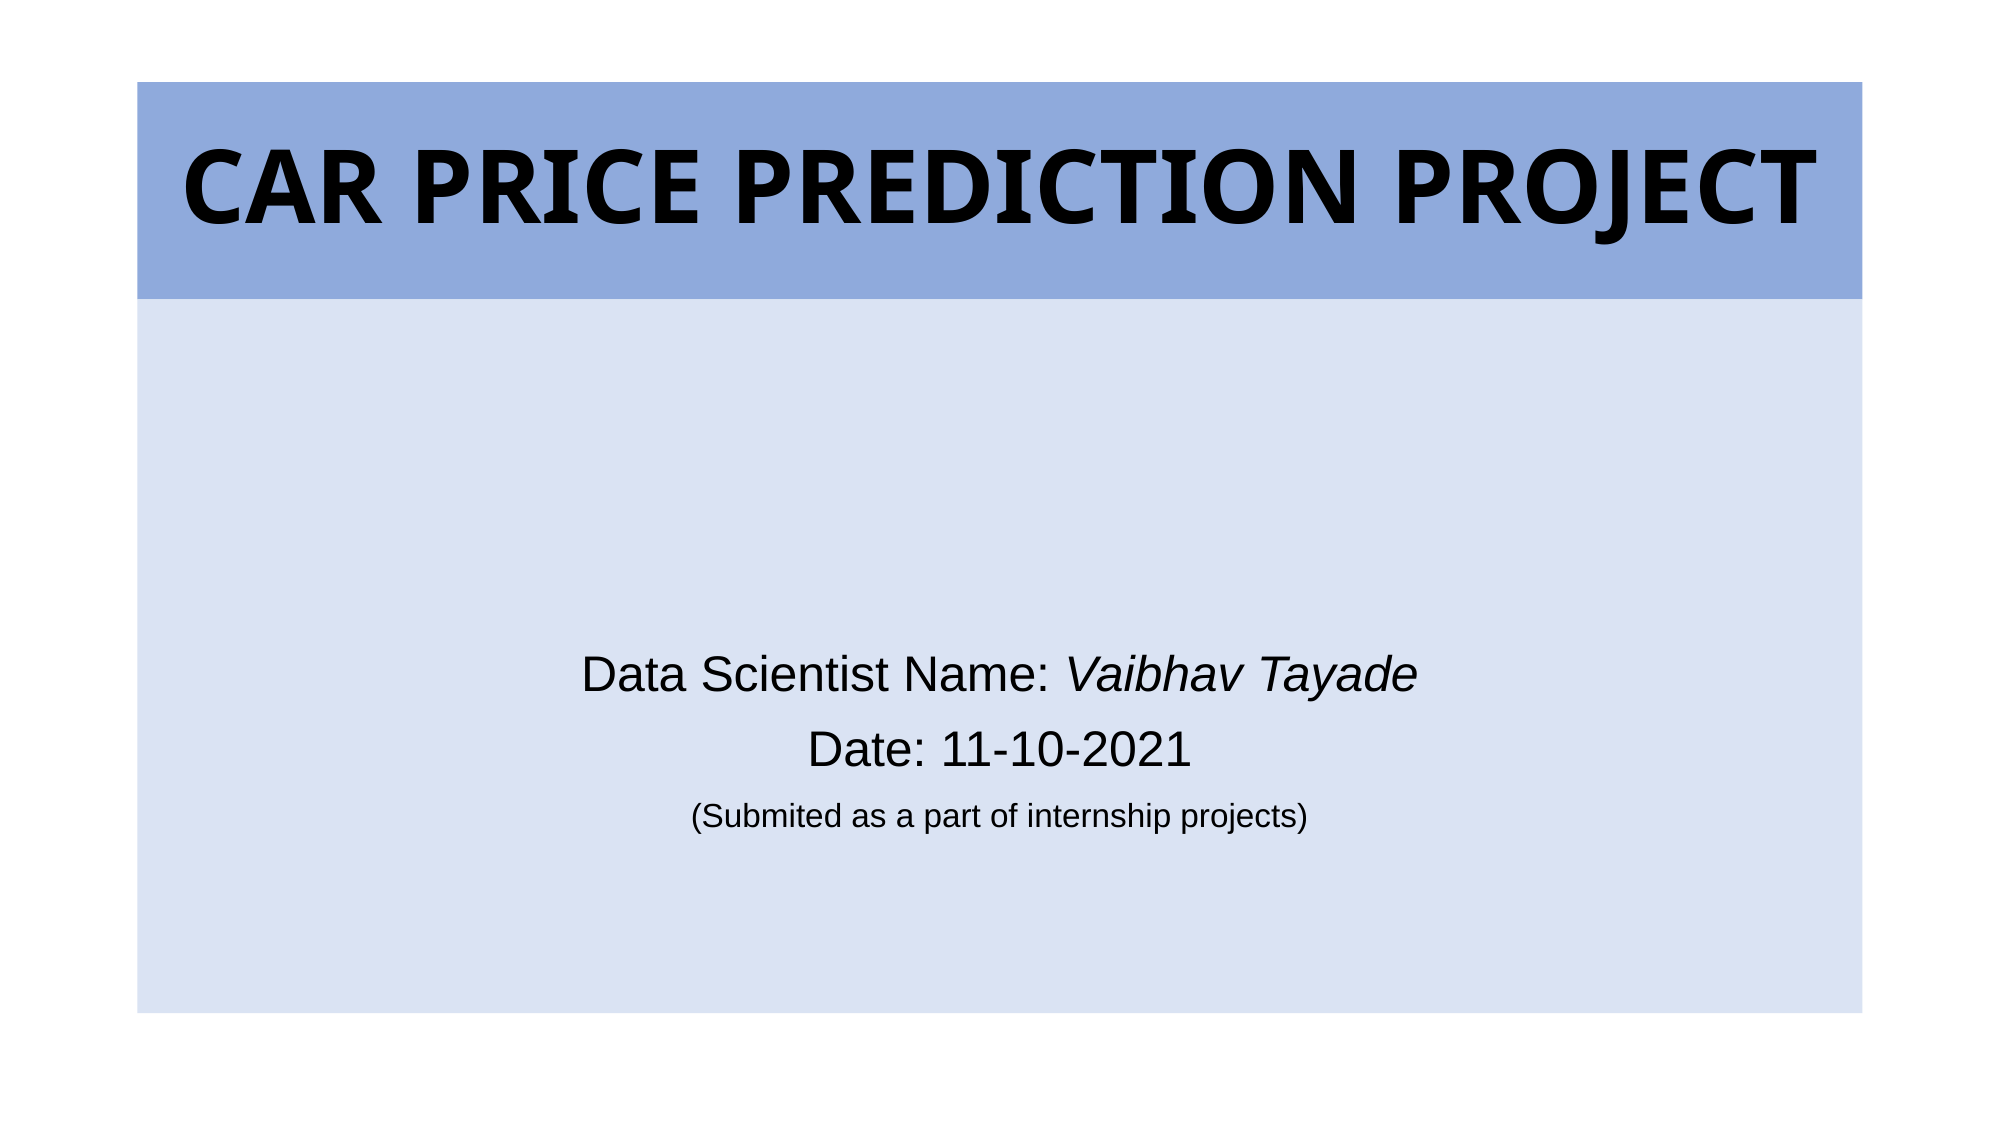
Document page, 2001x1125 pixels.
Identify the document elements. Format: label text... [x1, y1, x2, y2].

title CAR PRICE PREDICTION PROJECT [137, 82, 1863, 299]
list Data Scientist Name: Vaibhav Tayade Date: 11-10-2021 (Submited as a part of internship projects) [137, 299, 1863, 1014]
